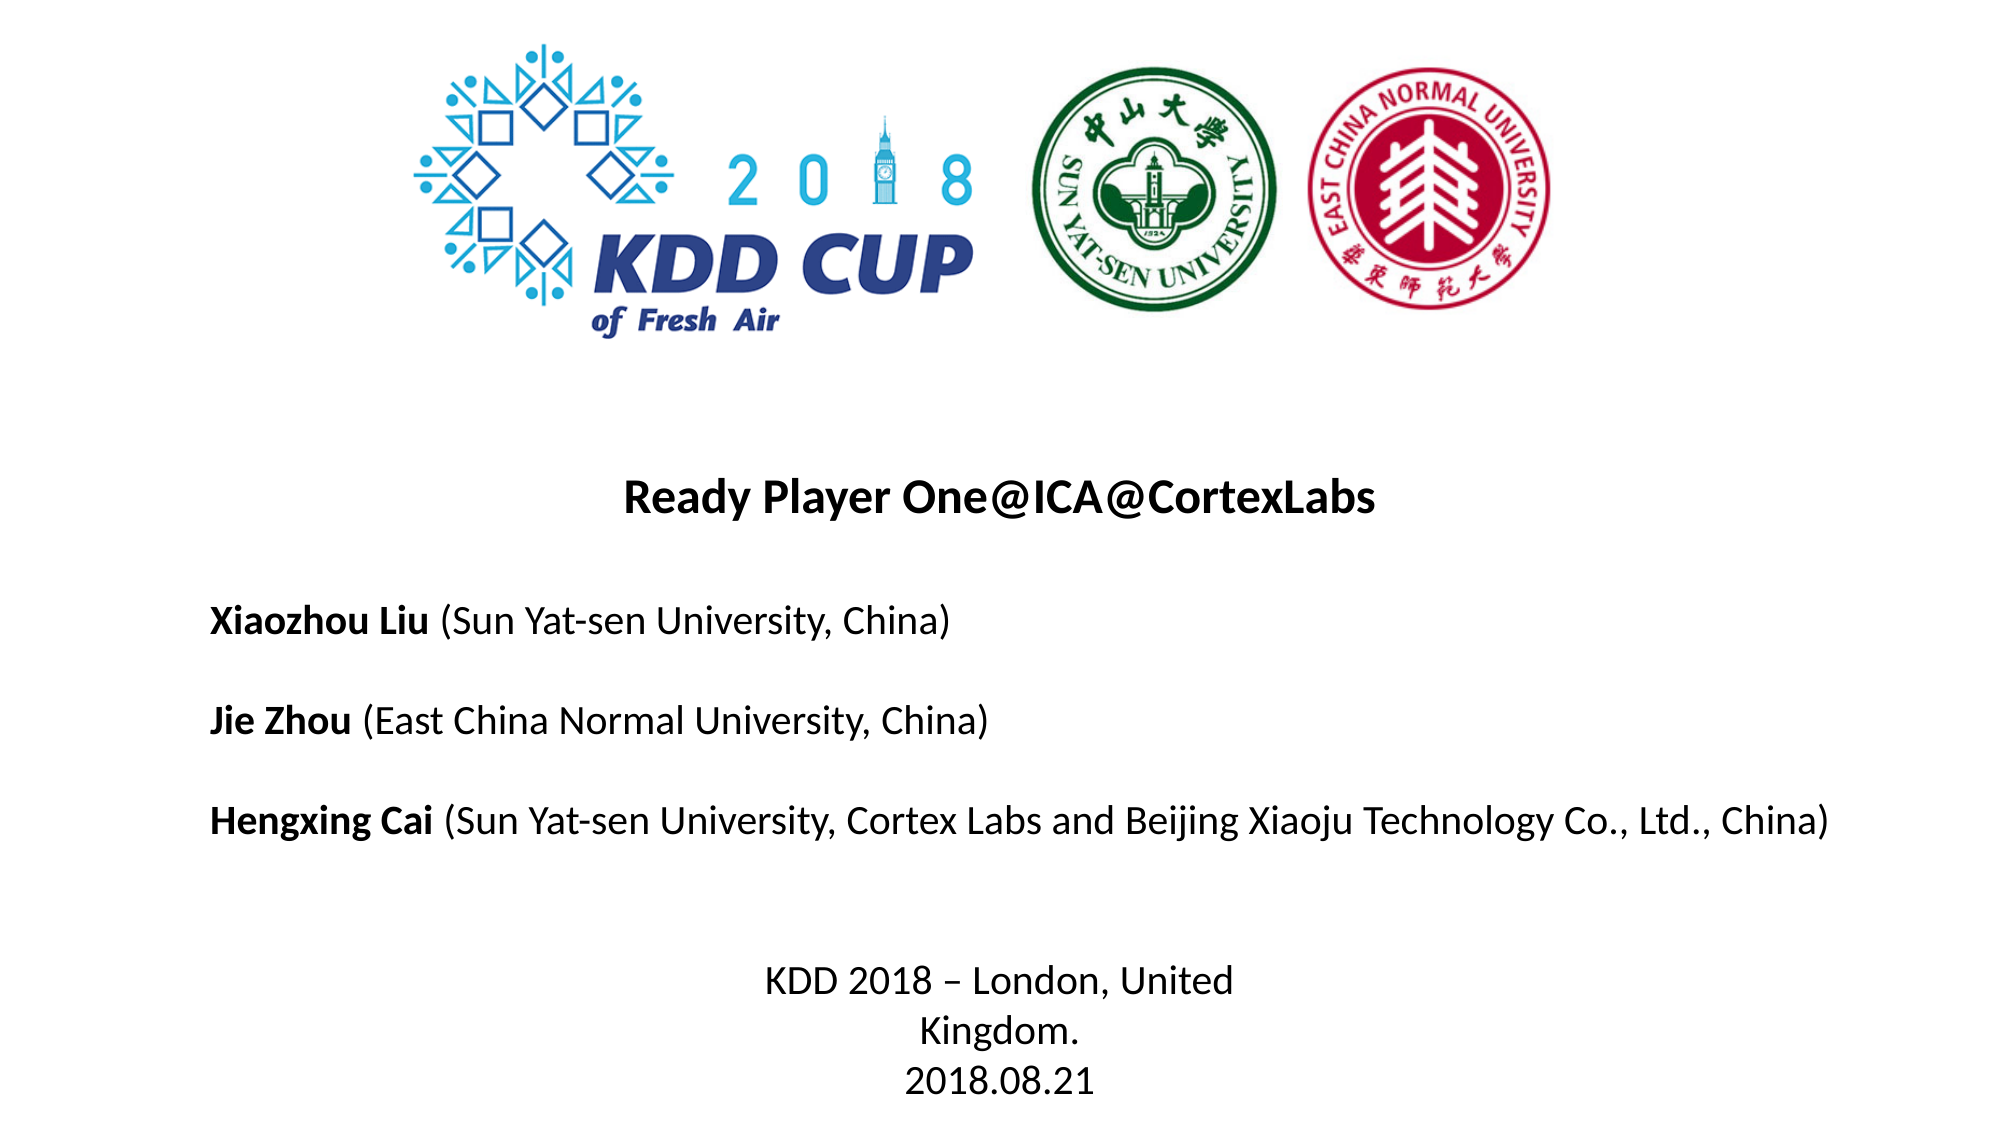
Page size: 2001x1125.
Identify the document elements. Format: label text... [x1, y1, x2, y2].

text_box Xiaozhou Liu (Sun Yat-sen University, China) Jie Zhou (East China Normal University, China) Hengxing Cai (Sun Yat-sen University, Cortex Labs and Beijing Xiaoju Technology Co., Ltd., China) [195, 585, 1855, 851]
text_box Ready Player One@ICA@CortexLabs [608, 456, 1392, 532]
text_box KDD 2018 – London, United Kingdom. 2018.08.21 [671, 945, 1329, 1111]
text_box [370, 0, 1691, 399]
